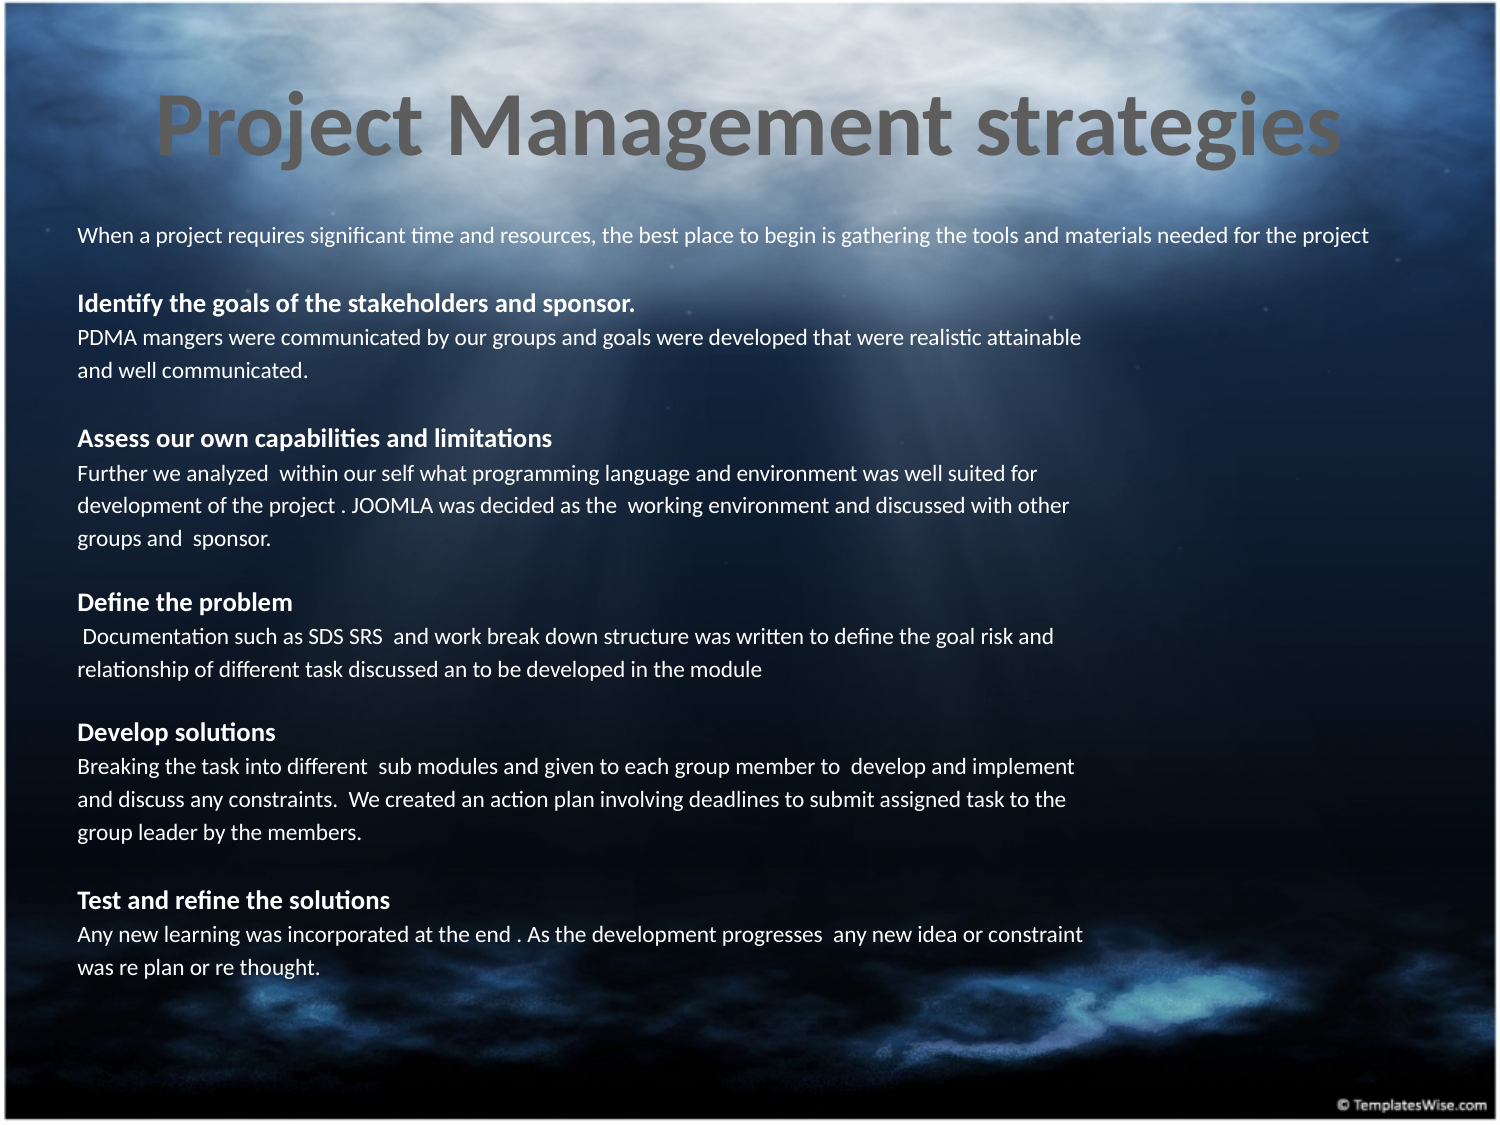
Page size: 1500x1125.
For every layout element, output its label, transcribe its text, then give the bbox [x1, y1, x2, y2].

title Project Management strategies [75, 37, 1425, 200]
list When a project requires significant time and resources, the best place to begin is gathering the tools and materials needed for the project Identify the goals of the stakeholders and sponsor. PDMA mangers were communicated by our groups and goals were developed that were realistic attainable and well communicated. Assess our own capabilities and limitations Further we analyzed within our self what programming language and environment was well suited for development of the project . JOOMLA was decided as the working environment and discussed with other groups and sponsor. Define the problem Documentation such as SDS SRS and work break down structure was written to define the goal risk and relationship of different task discussed an to be developed in the module Develop solutions Breaking the task into different sub modules and given to each group member to develop and implement and discuss any constraints. We created an action plan involving deadlines to submit assigned task to the group leader by the members. Test and refine the solutions Any new learning was incorporated at the end . As the development progresses any new idea or constraint was re plan or re thought. [62, 212, 1425, 1088]
picture [0, 0, 1500, 1125]
